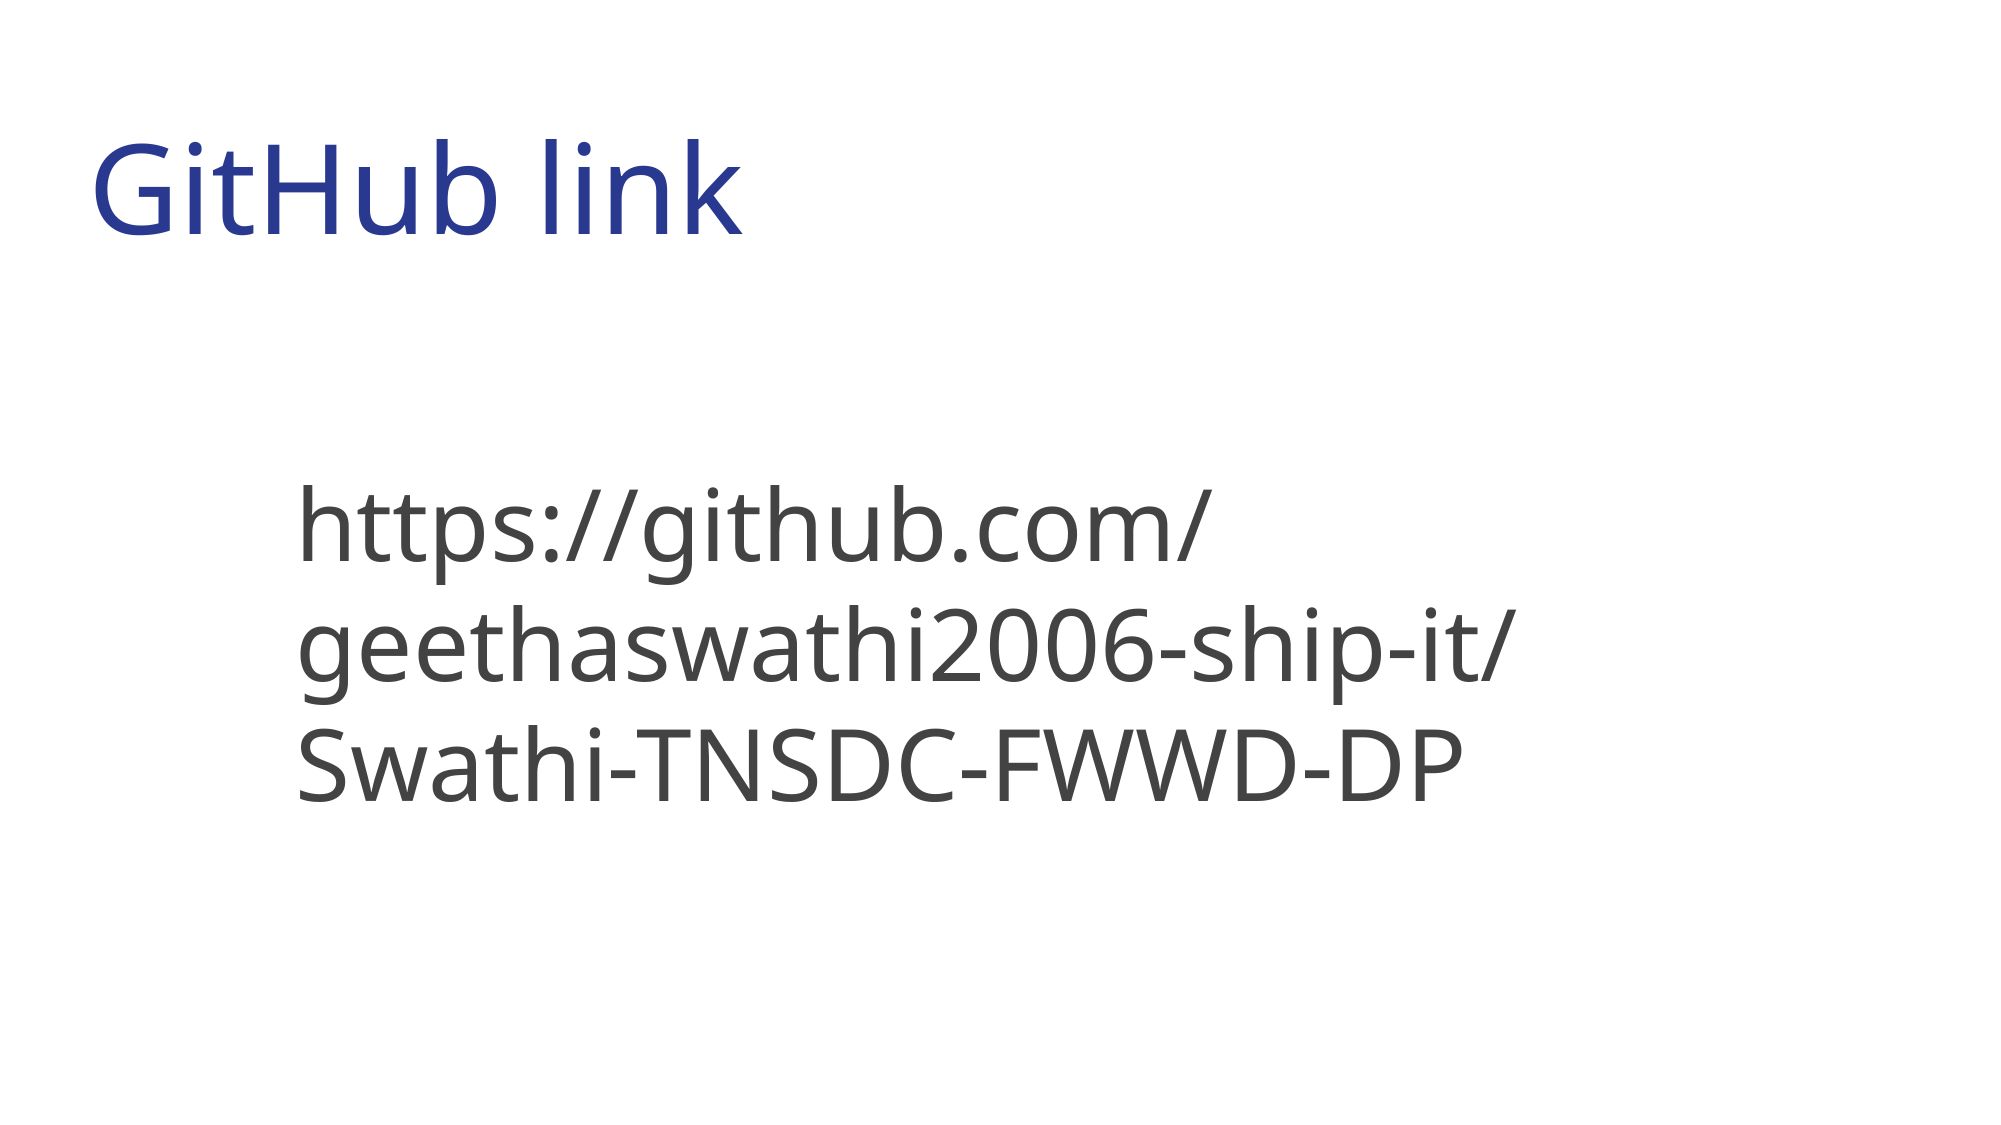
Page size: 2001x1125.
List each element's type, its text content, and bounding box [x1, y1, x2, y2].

title GitHub link [68, 89, 1932, 223]
text_box https://github.com/geethaswathi2006-ship-it/Swathi-TNSDC-FWWD-DP [280, 446, 1742, 837]
